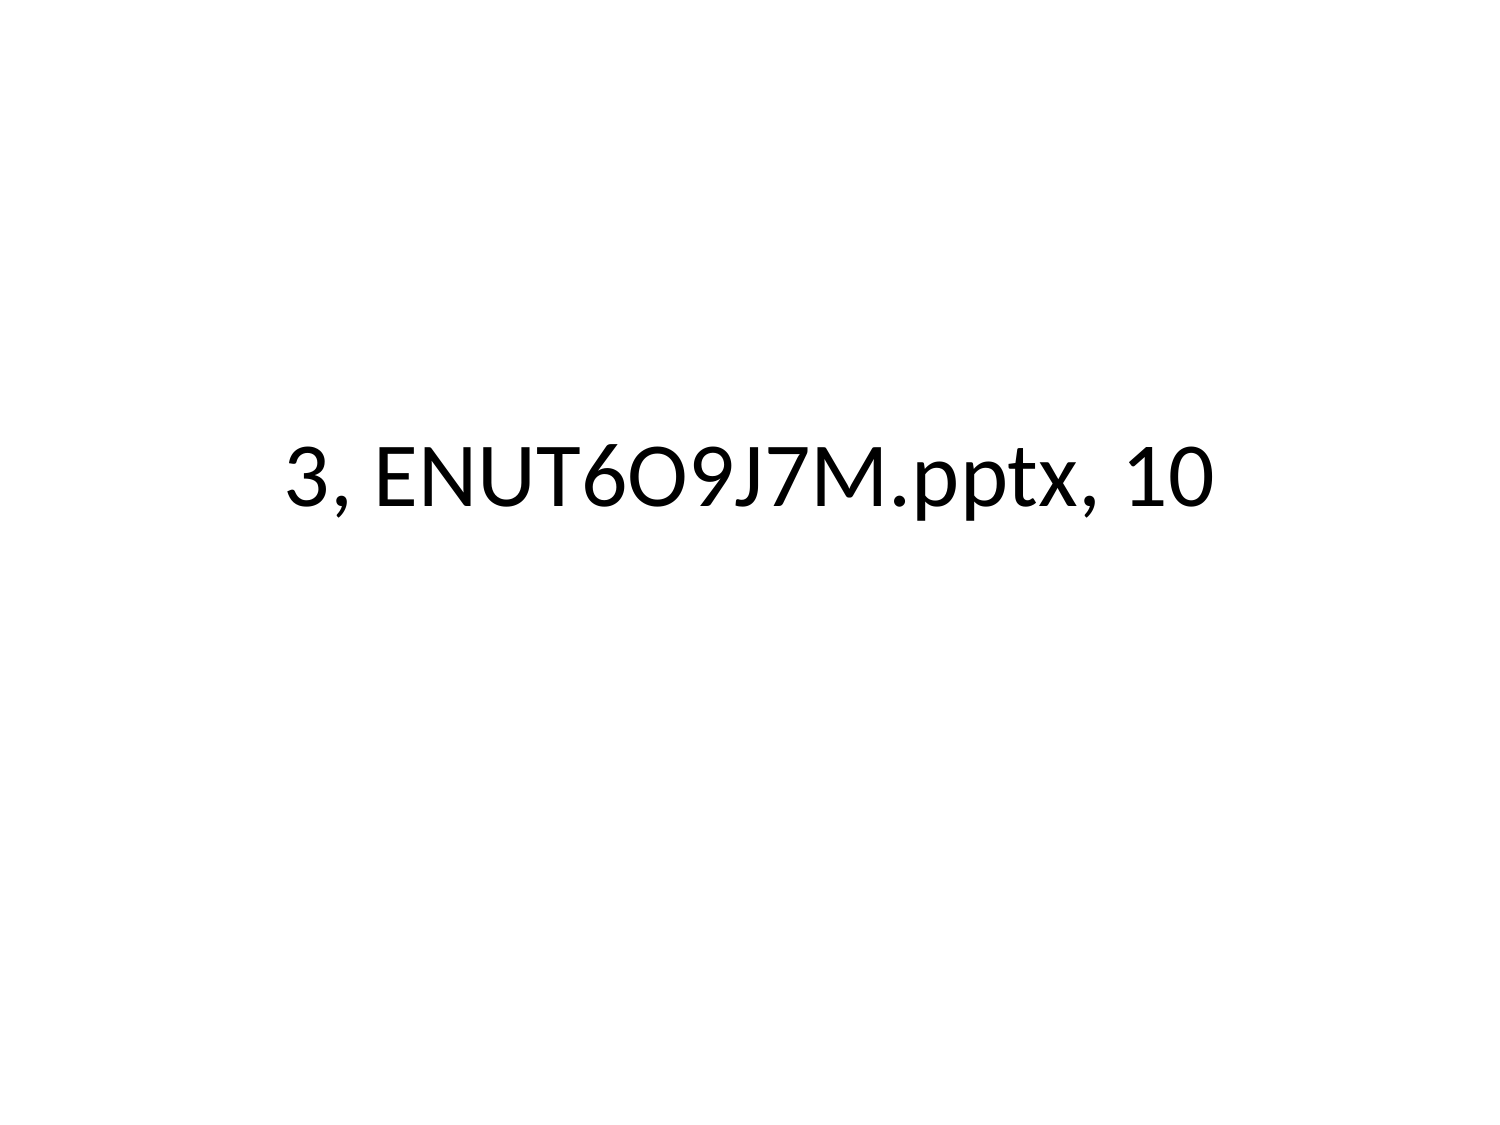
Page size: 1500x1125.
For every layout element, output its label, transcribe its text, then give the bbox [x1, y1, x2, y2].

title 3, ENUT6O9J7M.pptx, 10 [112, 349, 1388, 591]
